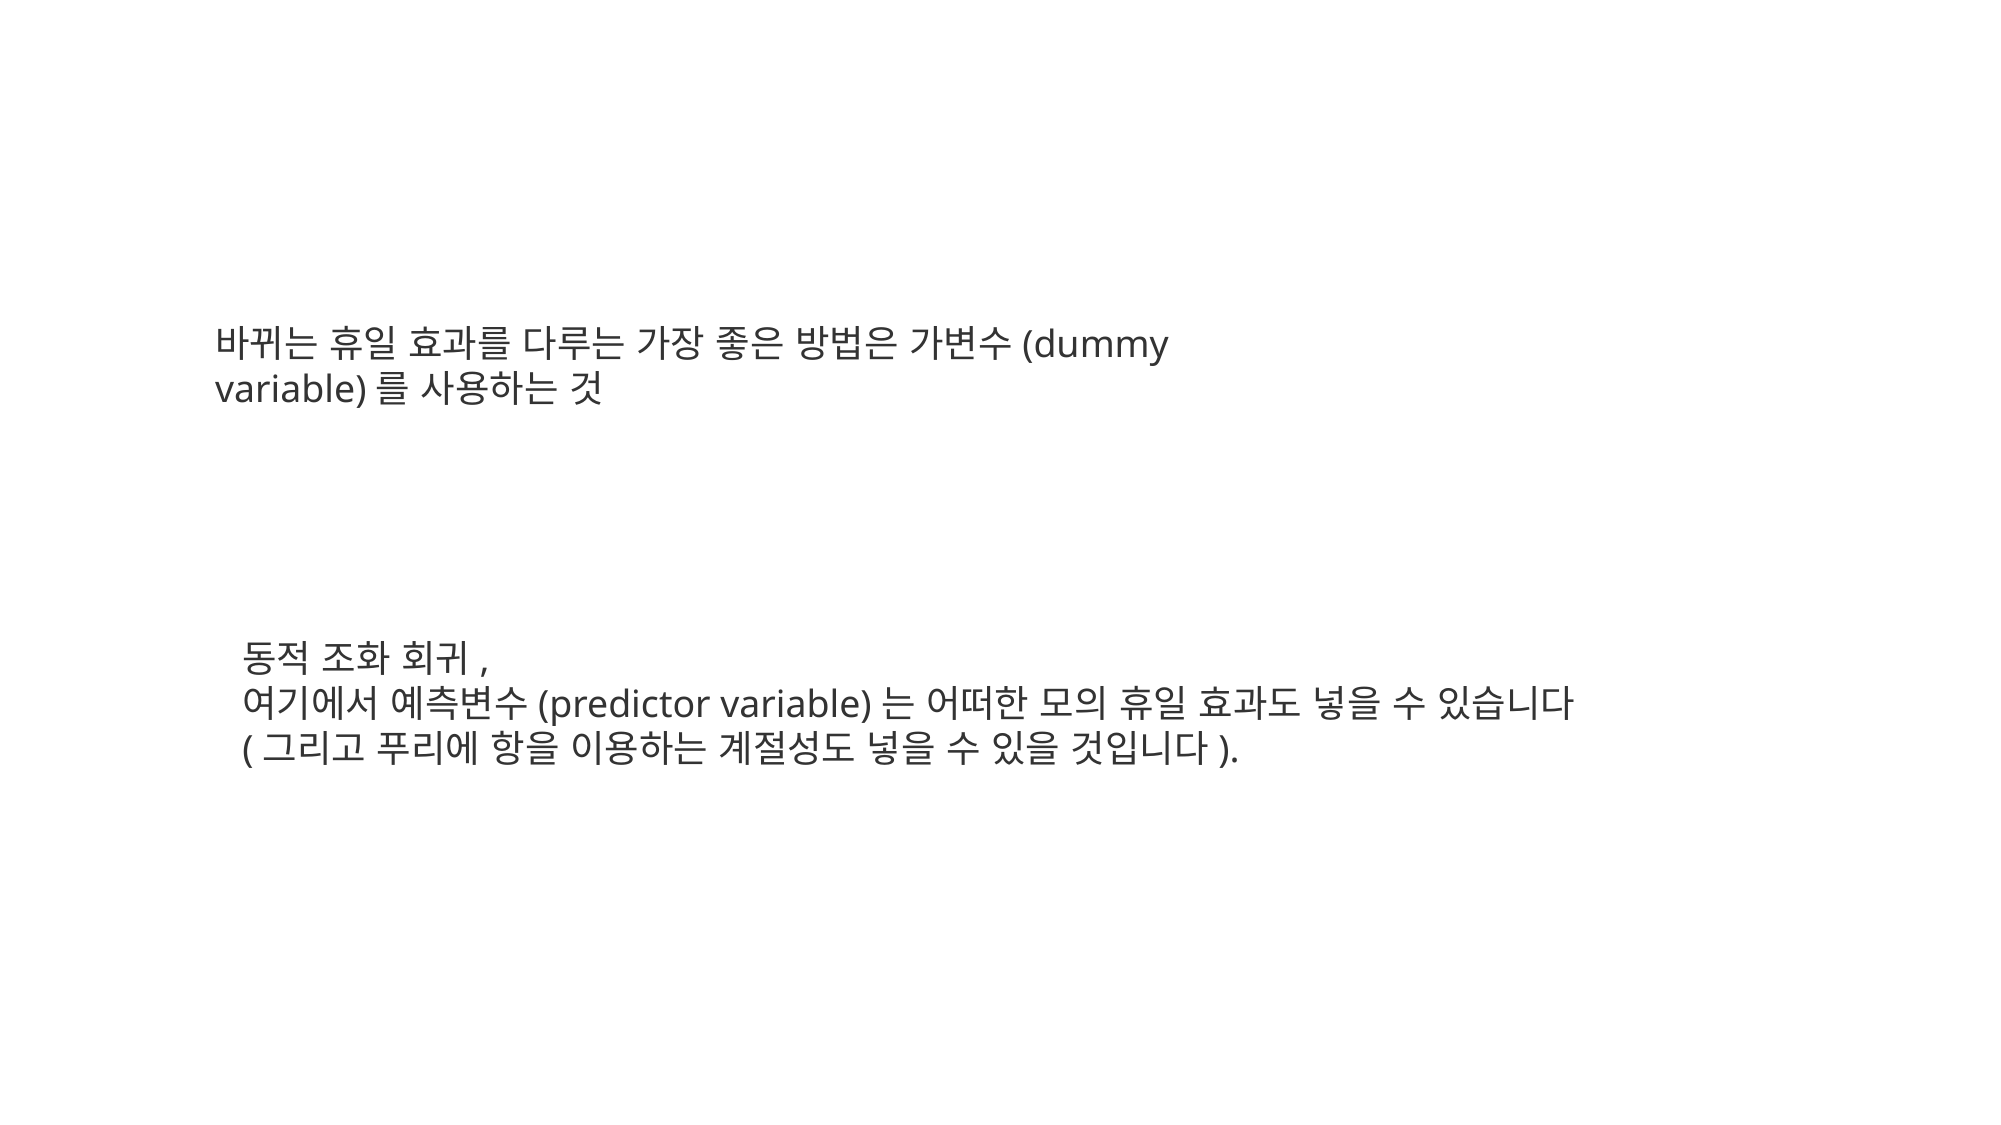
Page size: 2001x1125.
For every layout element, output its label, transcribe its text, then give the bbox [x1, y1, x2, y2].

text_box 동적 조화 회귀, 여기에서 예측변수(predictor variable)는 어떠한 모의 휴일 효과도 넣을 수 있습니다(그리고 푸리에 항을 이용하는 계절성도 넣을 수 있을 것입니다). [227, 627, 1624, 778]
text_box 바뀌는 휴일 효과를 다루는 가장 좋은 방법은 가변수(dummy variable)를 사용하는 것 [200, 312, 1201, 418]
